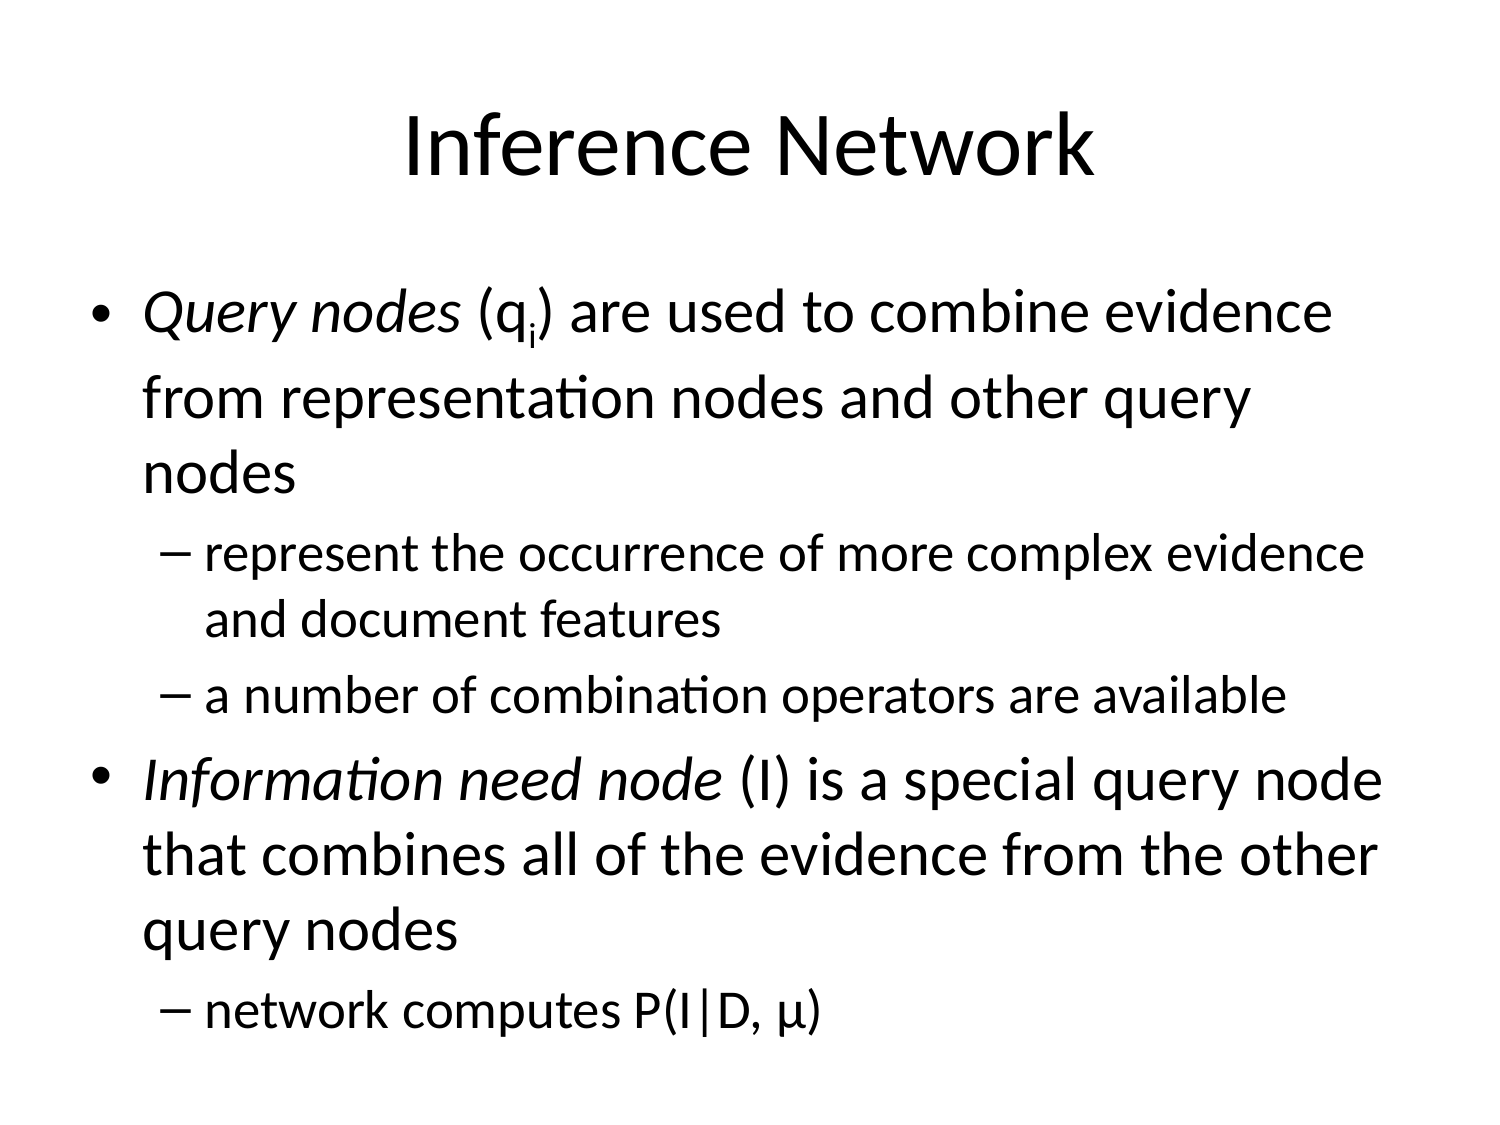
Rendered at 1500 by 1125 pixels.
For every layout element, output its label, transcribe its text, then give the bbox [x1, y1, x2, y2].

title Inference Network [75, 45, 1425, 233]
list Query nodes (qi) are used to combine evidence from representation nodes and other query nodes represent the occurrence of more complex evidence and document features a number of combination operators are available Information need node (I) is a special query node that combines all of the evidence from the other query nodes network computes P(I|D, μ) [75, 262, 1425, 1050]
